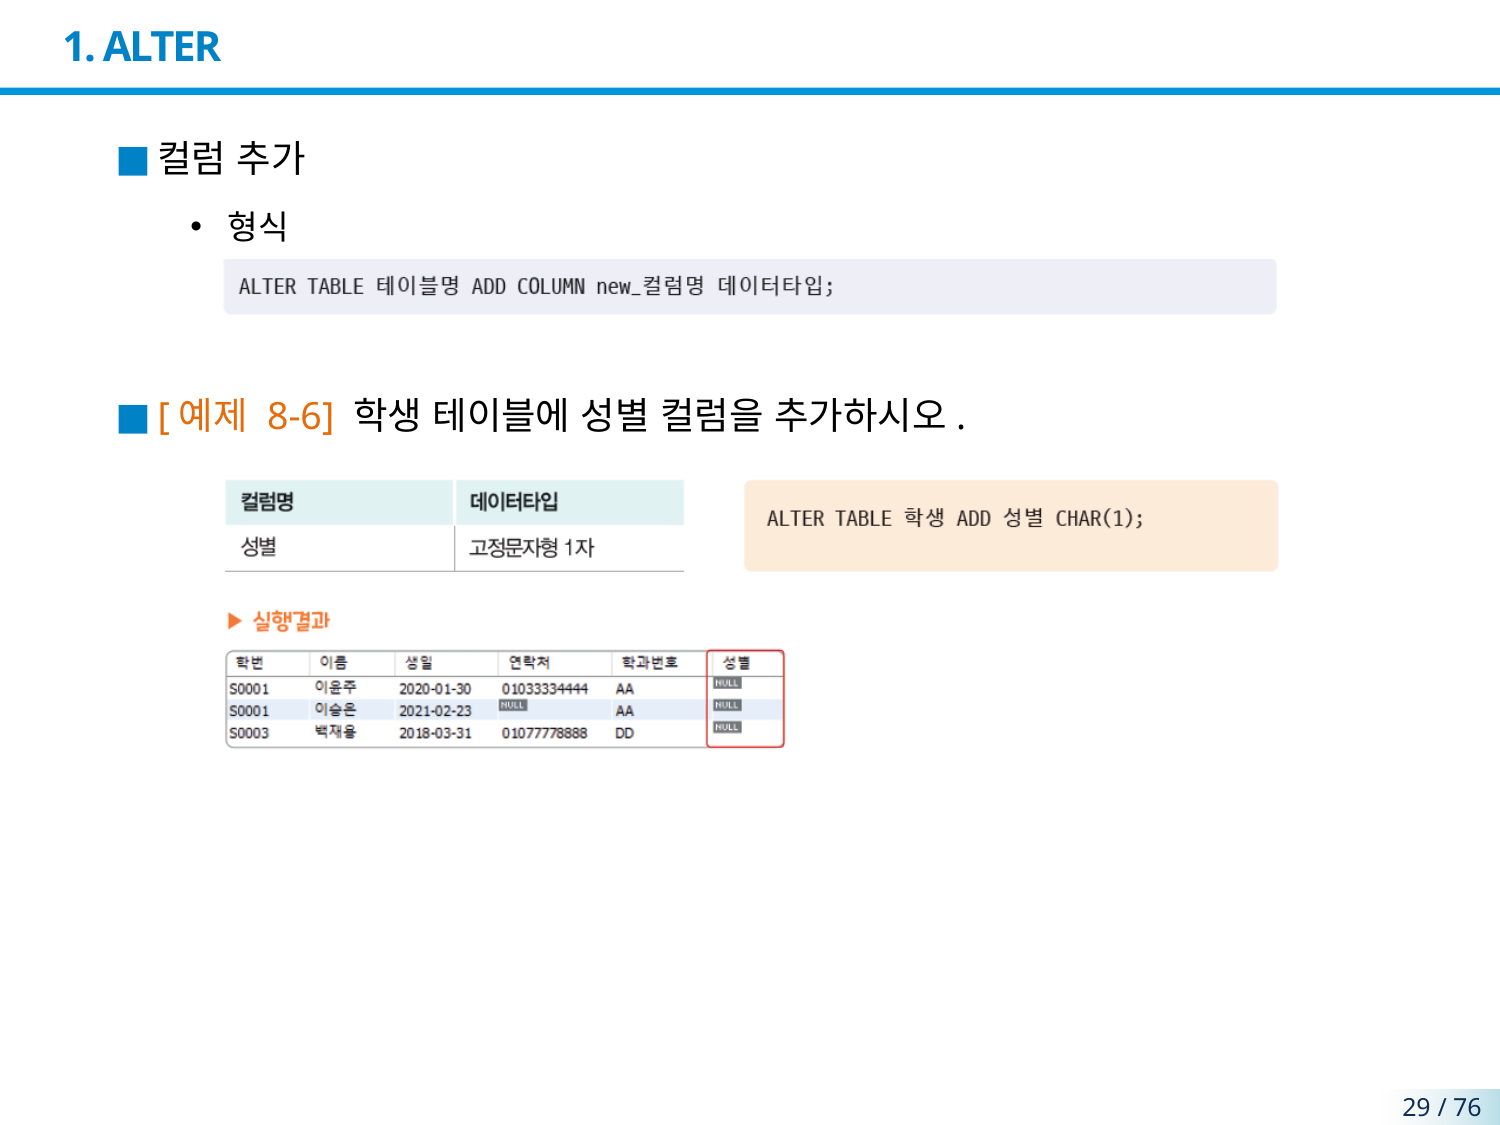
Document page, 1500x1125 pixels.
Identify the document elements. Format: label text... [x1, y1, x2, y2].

list 컬럼 추가 형식 [예제 8-6] 학생 테이블에 성별 컬럼을 추가하시오. [100, 127, 1459, 1050]
picture [220, 259, 1280, 317]
title 1. ALTER [47, 5, 1325, 84]
picture [216, 474, 1284, 755]
